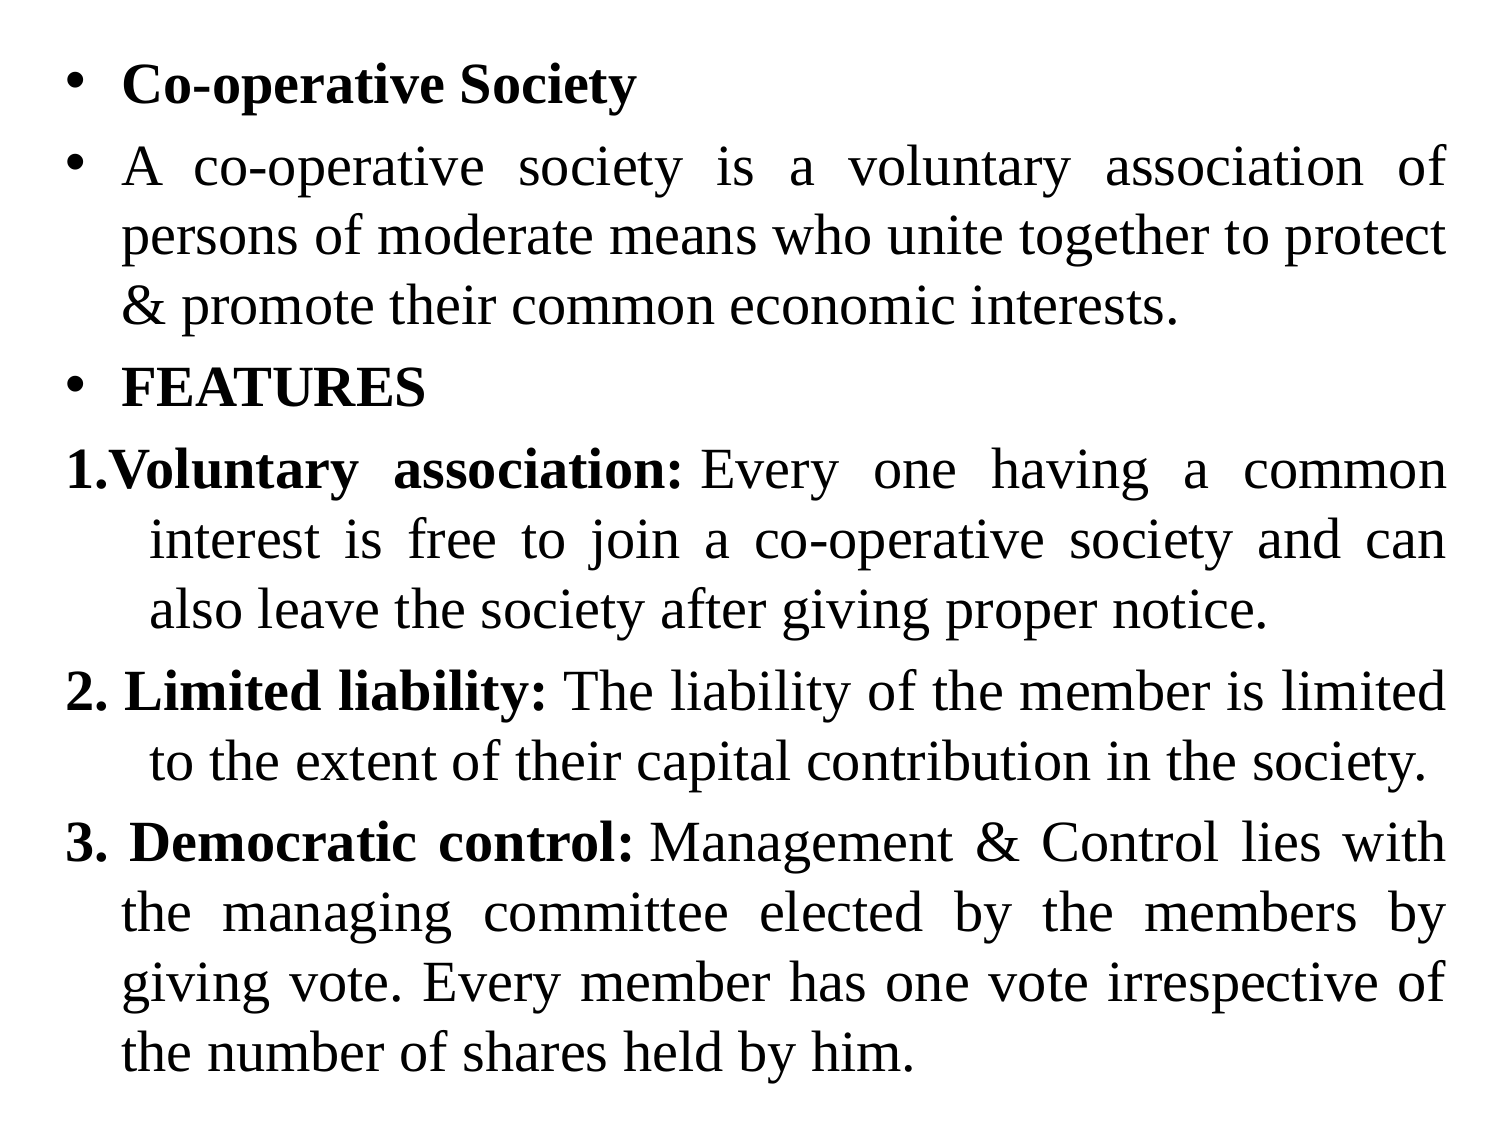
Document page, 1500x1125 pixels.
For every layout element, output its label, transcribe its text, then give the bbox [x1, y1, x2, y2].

list Co-operative Society A co-operative society is a voluntary association of persons of moderate means who unite together to protect & promote their common economic interests. FEATURES 1.Voluntary association: Every one having a common interest is free to join a co-operative society and can also leave the society after giving proper notice. 2. Limited liability: The liability of the member is limited to the extent of their capital contribution in the society. 3. Democratic control: Management & Control lies with the managing committee elected by the members by giving vote. Every member has one vote irrespective of the number of shares held by him. [50, 37, 1463, 1088]
